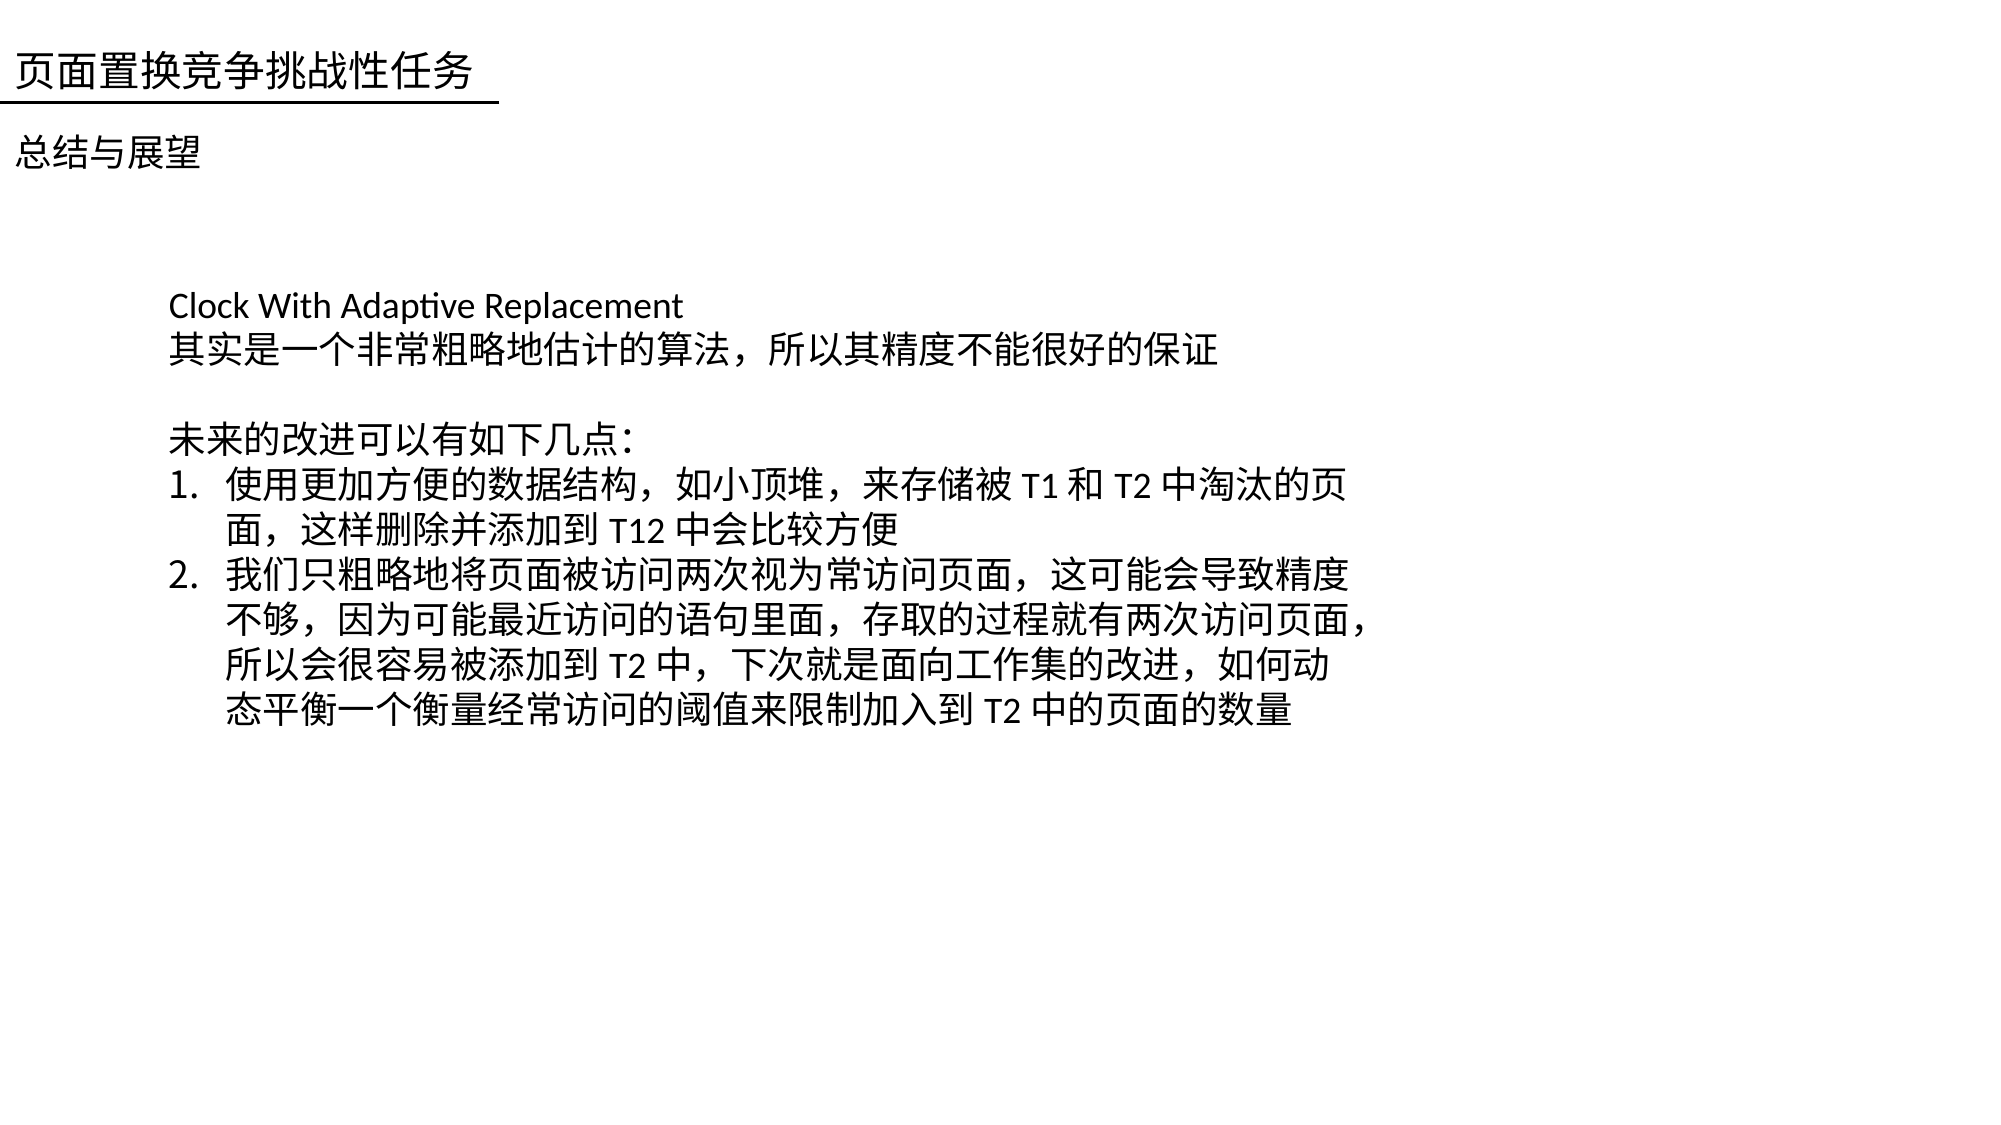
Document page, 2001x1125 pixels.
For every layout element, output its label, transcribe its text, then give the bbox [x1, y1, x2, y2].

text_box Clock With Adaptive Replacement 其实是一个非常粗略地估计的算法，所以其精度不能很好的保证 未来的改进可以有如下几点： 使用更加方便的数据结构，如小顶堆，来存储被T1和T2中淘汰的页面，这样删除并添加到T12中会比较方便 我们只粗略地将页面被访问两次视为常访问页面，这可能会导致精度不够，因为可能最近访问的语句里面，存取的过程就有两次访问页面，所以会很容易被添加到T2中，下次就是面向工作集的改进，如何动态平衡一个衡量经常访问的阈值来限制加入到T2中的页面的数量 [154, 273, 1375, 784]
text_box 页面置换竞争挑战性任务 [0, 37, 1077, 102]
text_box 总结与展望 [0, 121, 409, 181]
